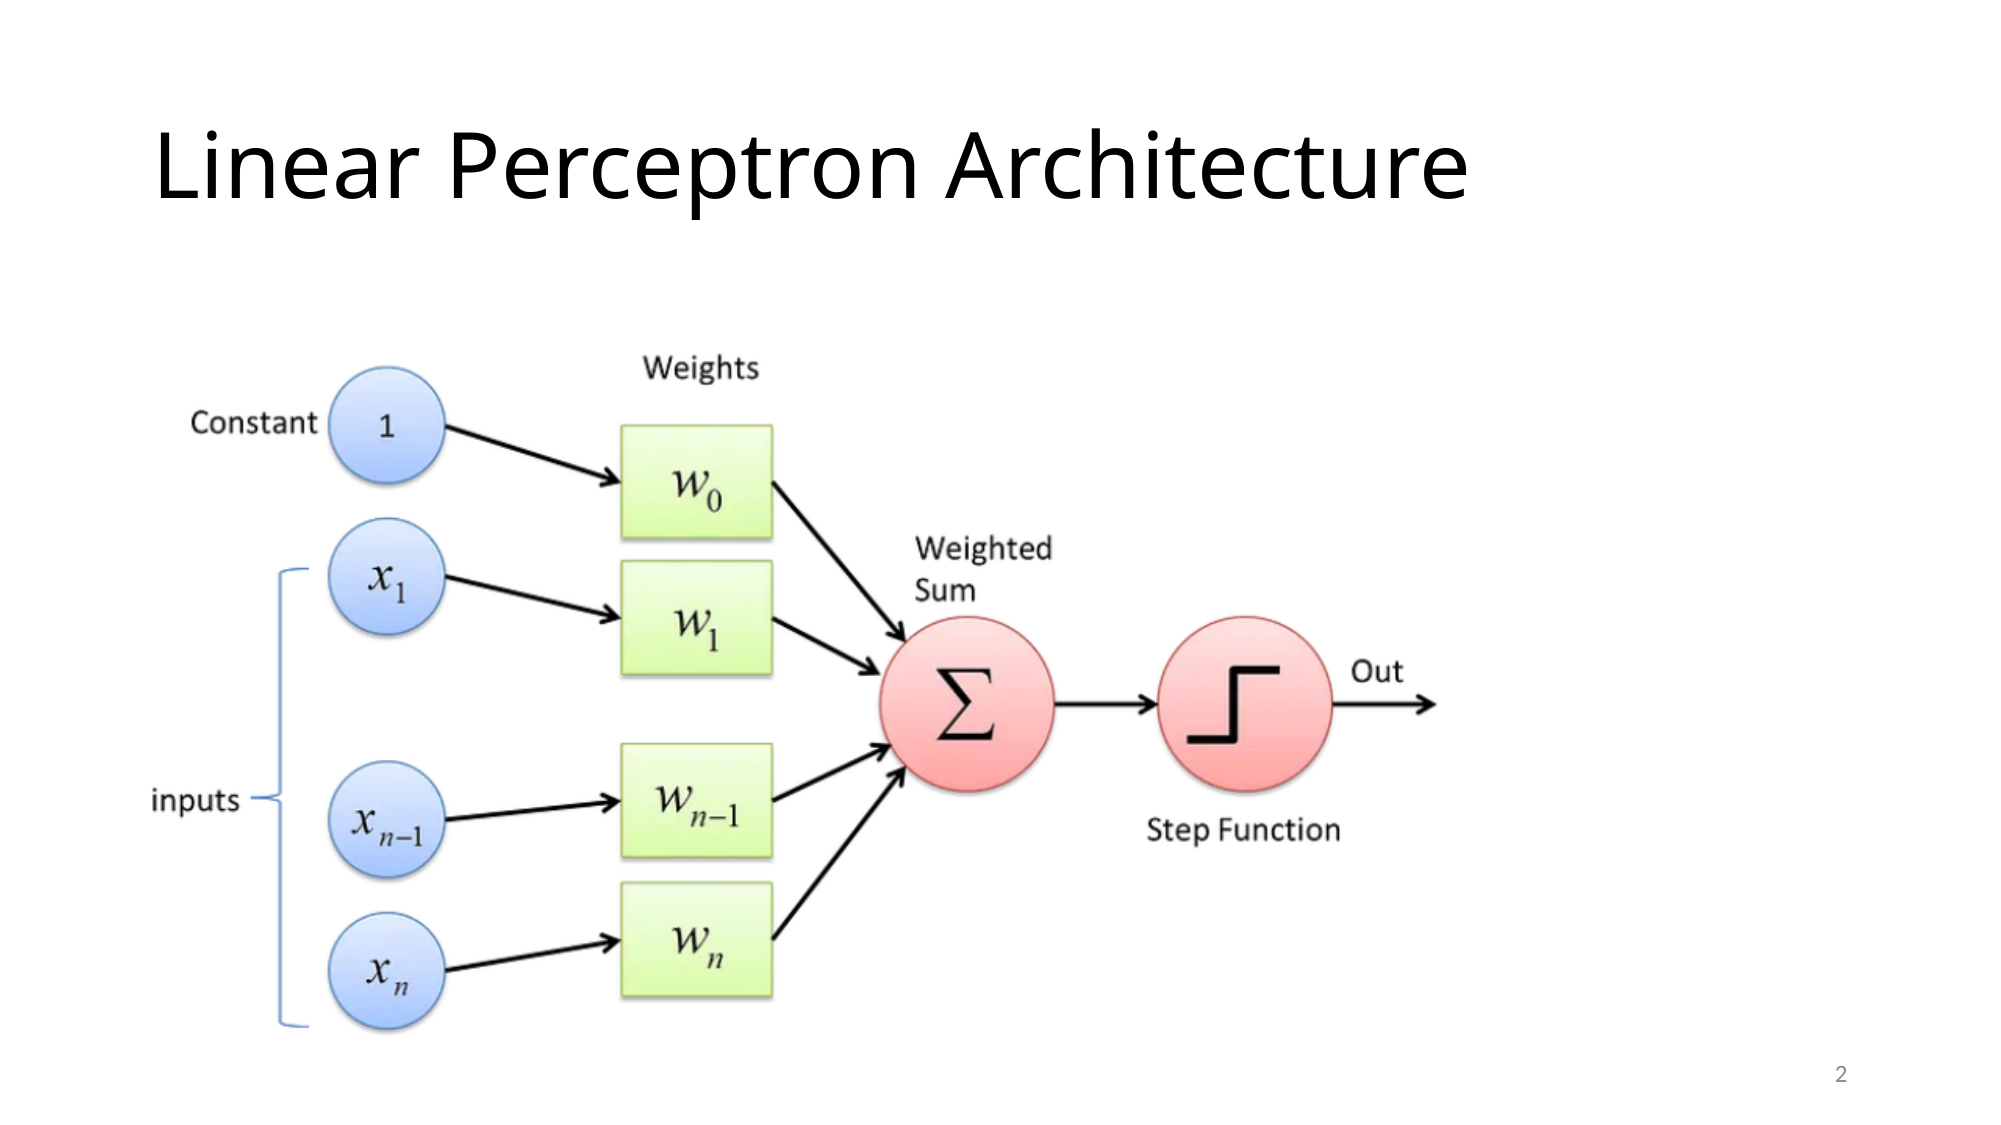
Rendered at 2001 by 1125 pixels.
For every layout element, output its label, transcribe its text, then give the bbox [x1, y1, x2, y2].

picture [120, 277, 1463, 1050]
title Linear Perceptron Architecture [137, 59, 1863, 278]
slide_number 2 [1412, 1042, 1863, 1103]
